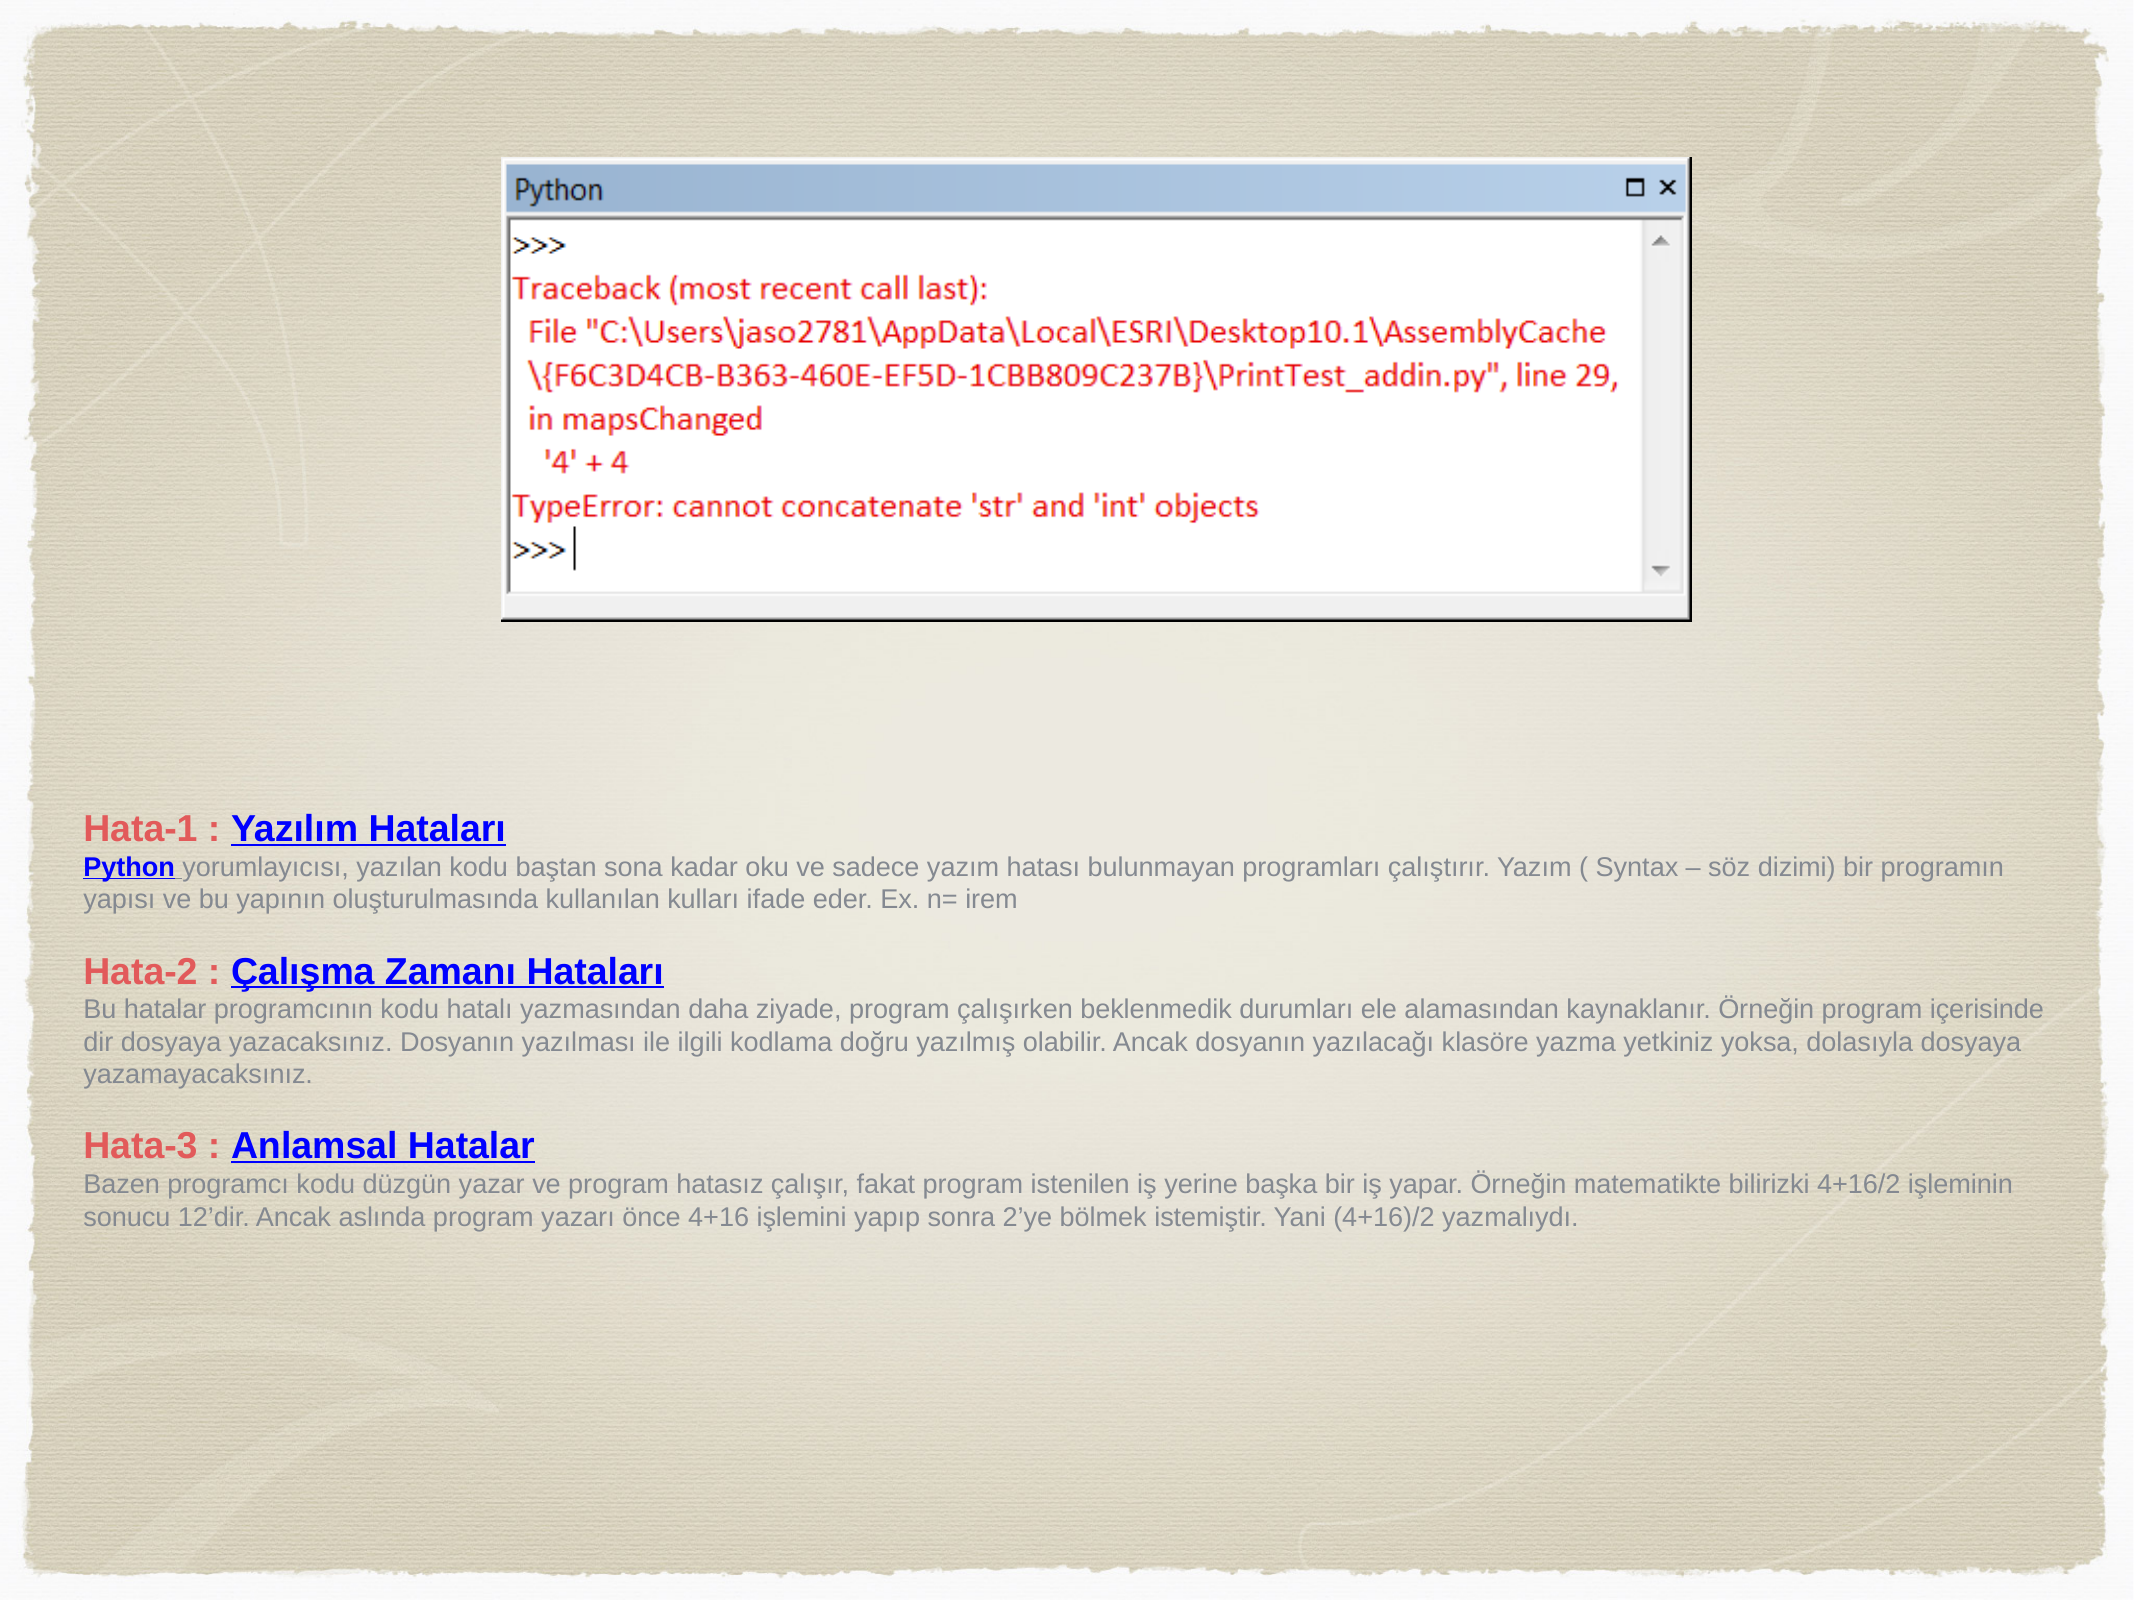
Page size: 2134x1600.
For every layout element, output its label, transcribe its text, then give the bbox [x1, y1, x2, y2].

picture [0, 0, 2134, 1600]
list Hata-1 : Yazılım Hataları Python yorumlayıcısı, yazılan kodu baştan sona kadar oku ve sadece yazım hatası bulunmayan programları çalıştırır. Yazım ( Syntax – söz dizimi) bir programın yapısı ve bu yapının oluşturulmasında kullanılan kulları ifade eder. Ex. n= irem Hata-2 : Çalışma Zamanı Hataları Bu hatalar programcının kodu hatalı yazmasından daha ziyade, program çalışırken beklenmedik durumları ele alamasından kaynaklanır. Örneğin program içerisinde dir dosyaya yazacaksınız. Dosyanın yazılması ile ilgili kodlama doğru yazılmış olabilir. Ancak dosyanın yazılacağı klasöre yazma yetkiniz yoksa, dolasıyla dosyaya yazamayacaksınız. Hata-3 : Anlamsal Hatalar Bazen programcı kodu düzgün yazar ve program hatasız çalışır, fakat program istenilen iş yerine başka bir iş yapar. Örneğin matematikte bilirizki 4+16/2 işleminin sonucu 12’dir. Ancak aslında program yazarı önce 4+16 işlemini yapıp sonra 2’ye bölmek istemiştir. Yani (4+16)/2 yazmalıydı. [74, 795, 2059, 1393]
